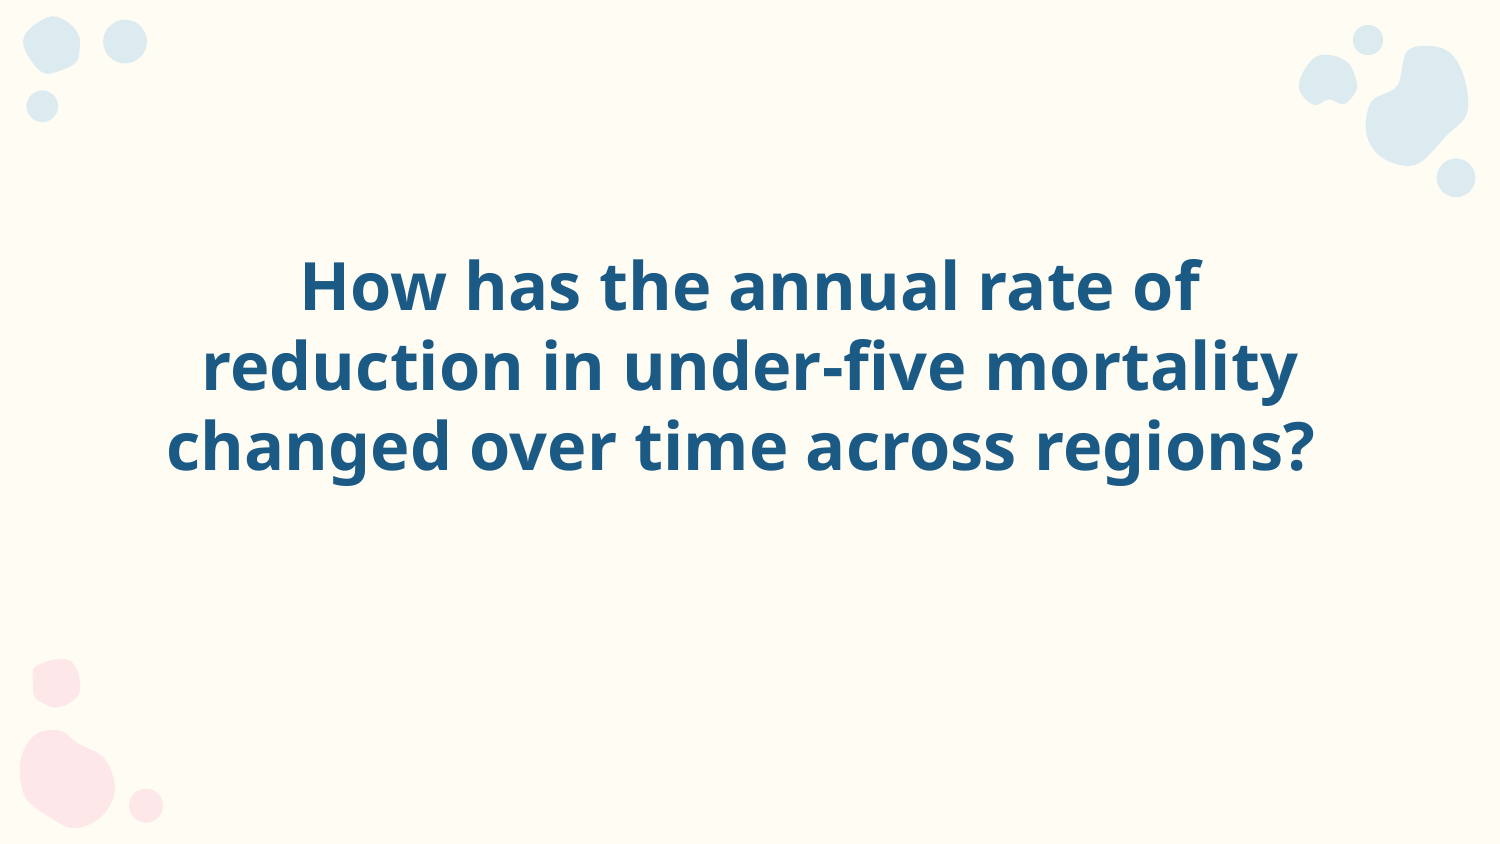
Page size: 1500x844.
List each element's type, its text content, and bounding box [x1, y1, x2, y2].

title How has the annual rate of reduction in under-five mortality changed over time across regions? [118, 228, 1382, 409]
